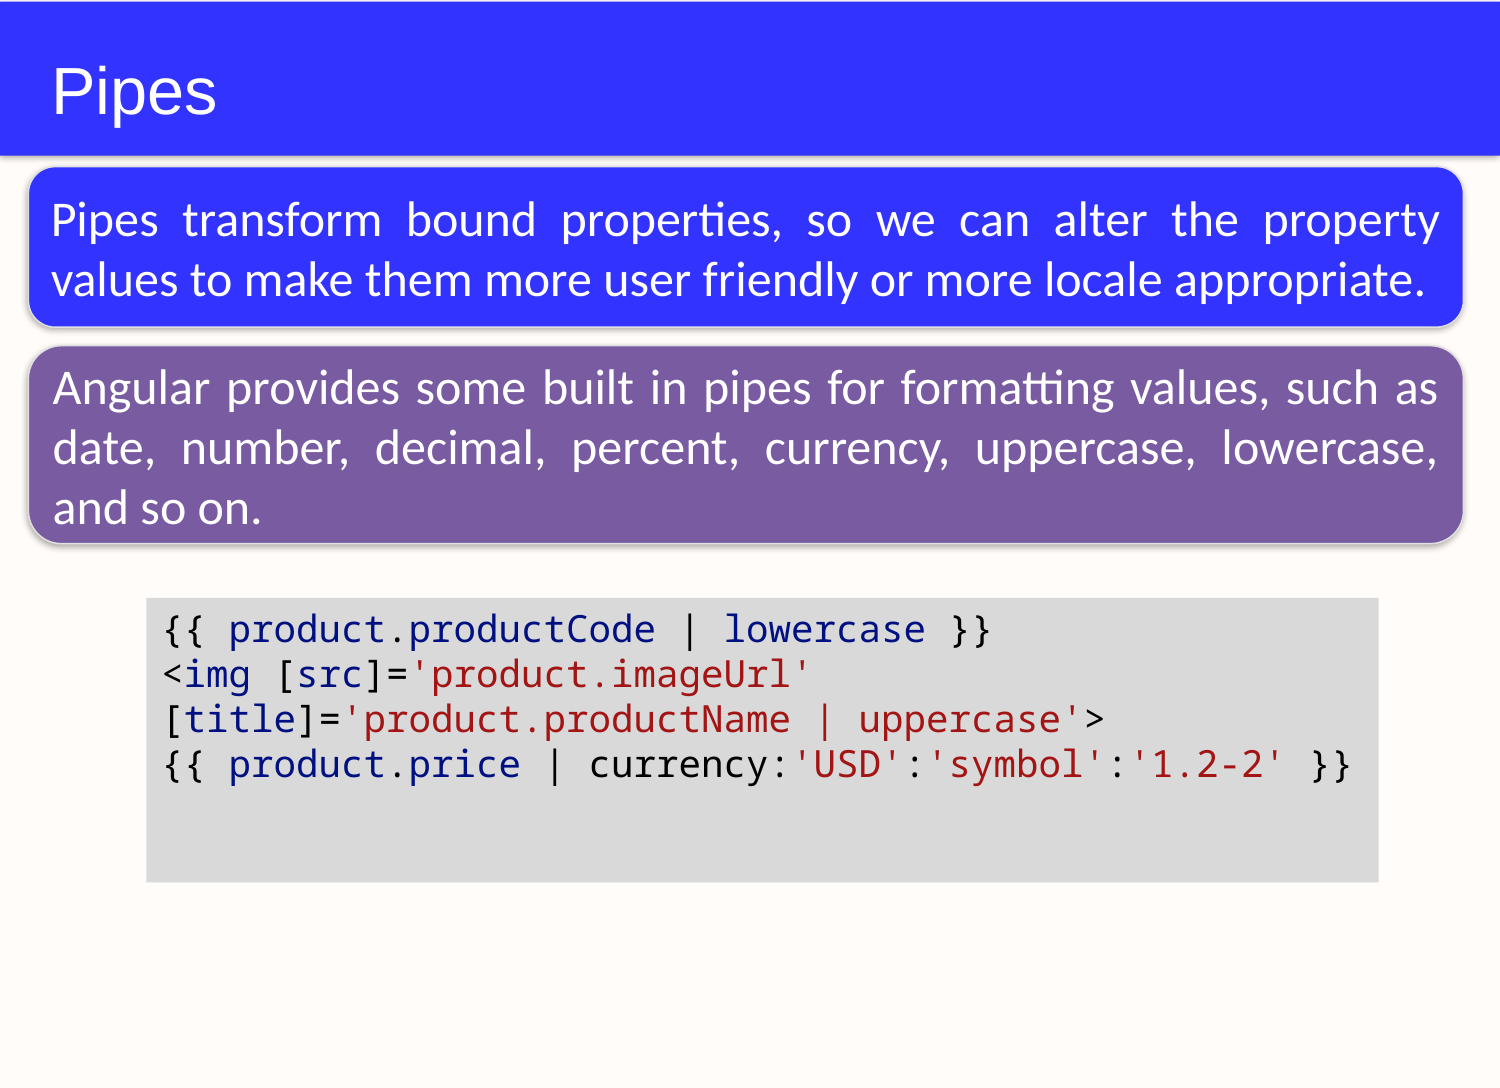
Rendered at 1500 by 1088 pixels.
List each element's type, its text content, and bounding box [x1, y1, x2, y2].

text_box {{ product.productCode | lowercase }} <img [src]='product.imageUrl' [title]='product.productName | uppercase'> {{ product.price | currency:'USD':'symbol':'1.2-2' }} [146, 597, 1379, 883]
text_box Angular provides some built in pipes for formatting values, such as date, number, decimal, percent, currency, uppercase, lowercase, and so on. [27, 344, 1465, 545]
text_box Pipes transform bound properties, so we can alter the property values to make them more user friendly or more locale appropriate. [27, 165, 1465, 328]
title Pipes [36, 40, 1472, 131]
